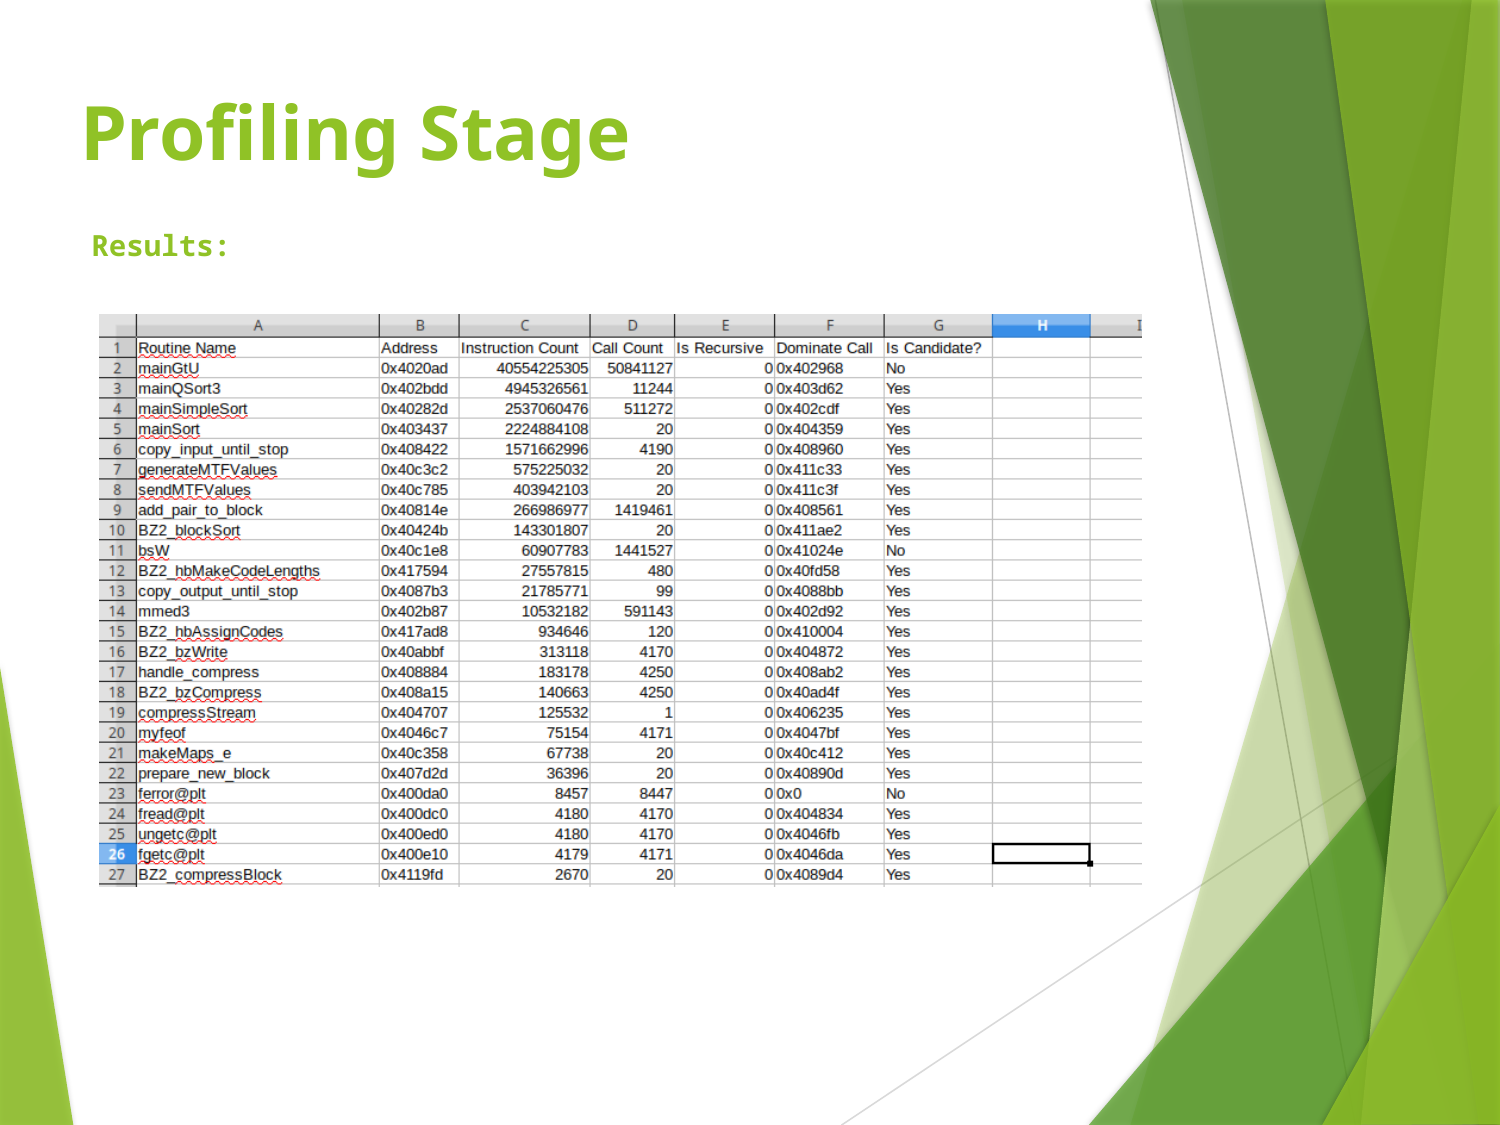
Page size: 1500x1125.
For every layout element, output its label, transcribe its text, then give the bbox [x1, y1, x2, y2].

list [99, 313, 1142, 887]
text_box Results: [76, 219, 880, 270]
title Profiling Stage [64, 78, 1107, 295]
